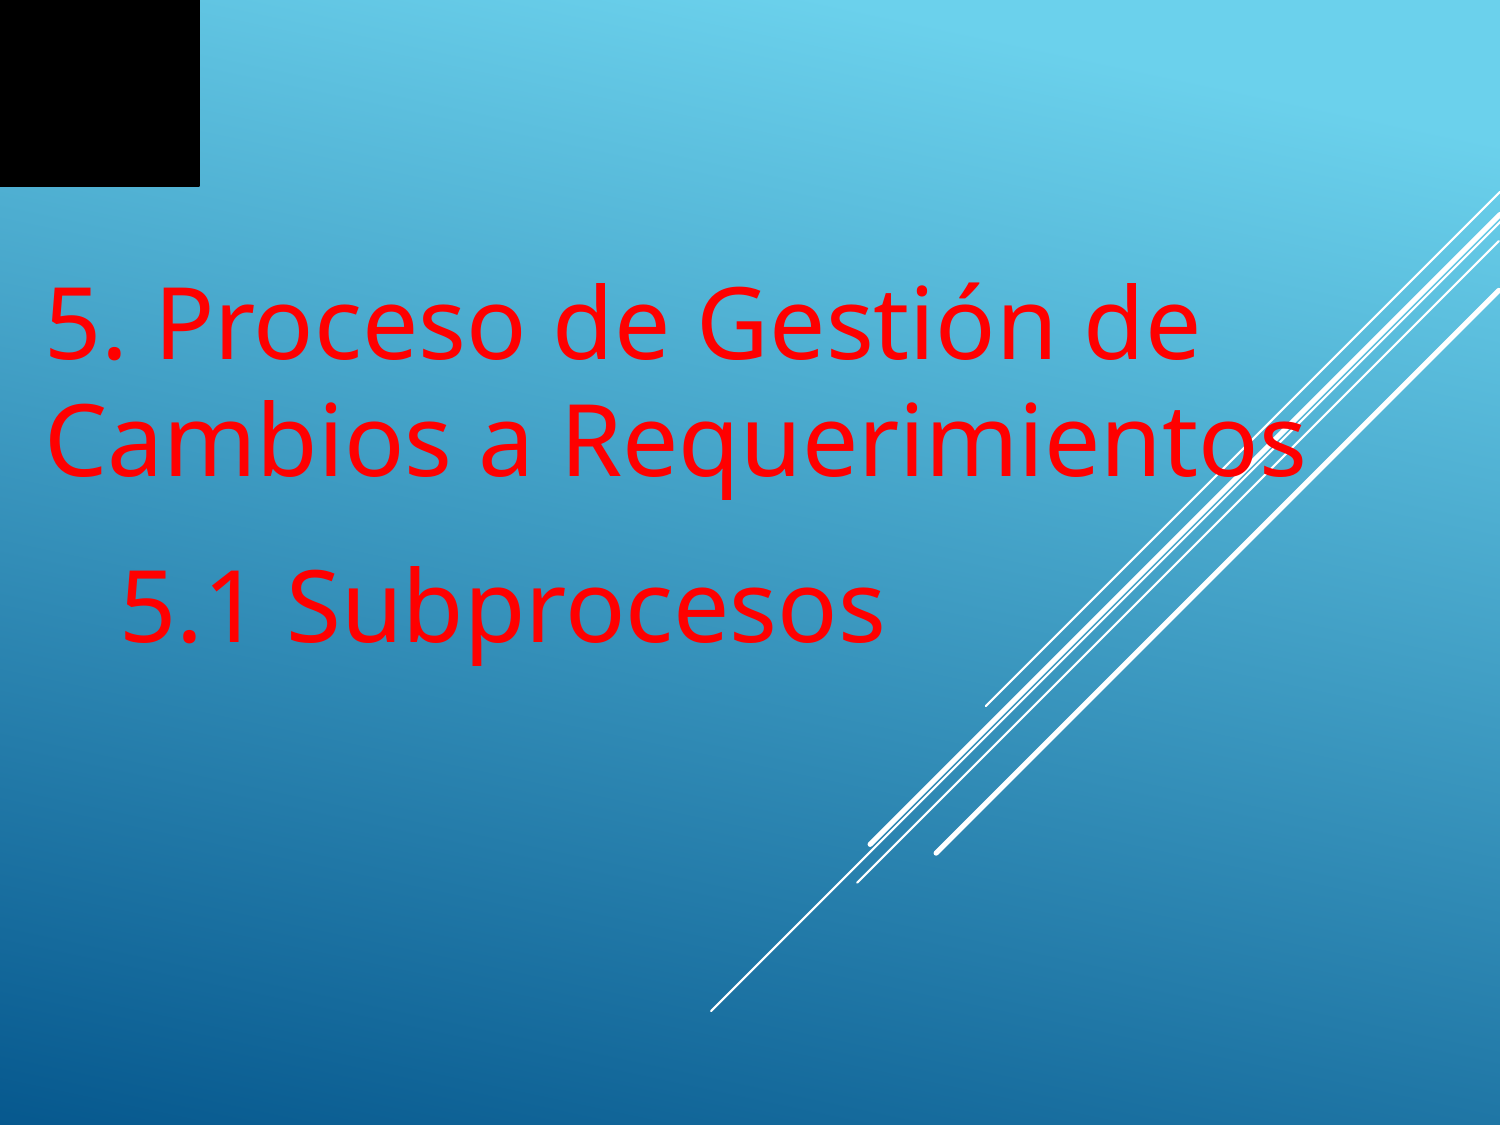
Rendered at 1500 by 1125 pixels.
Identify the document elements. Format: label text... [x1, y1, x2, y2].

text_box 5. Proceso de Gestión de Cambios a Requerimientos 5.1 Subprocesos [29, 255, 1469, 837]
